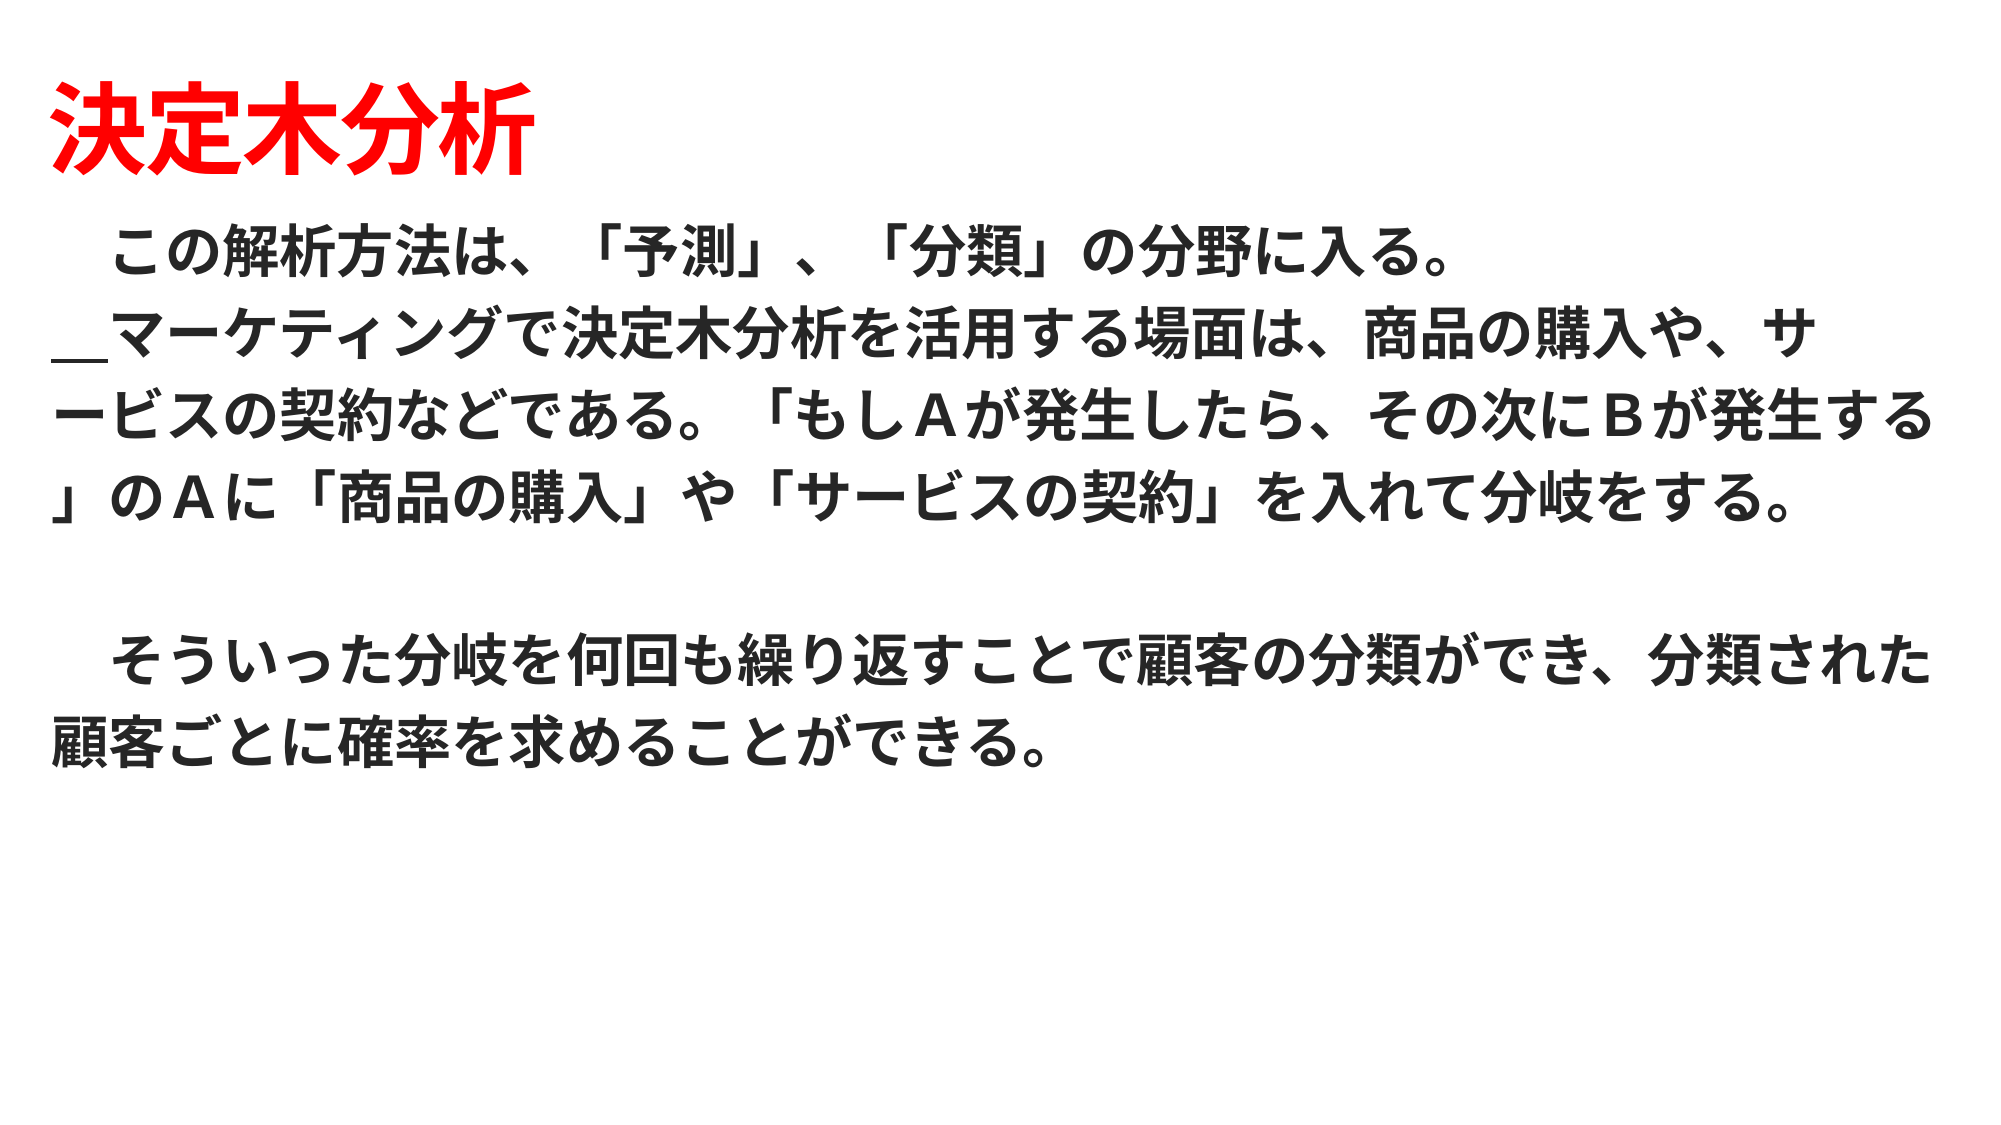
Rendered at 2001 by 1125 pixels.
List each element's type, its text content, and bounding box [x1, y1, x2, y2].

list この解析方法は、「予測」、「分類」の分野に入る。 マーケティングで決定木分析を活用する場面は、商品の購入や、サ ービスの契約などである。「もしＡが発生したら、その次にＢが発生する 」のＡに「商品の購入」や「サービスの契約」を入れて分岐をする。 そういった分岐を何回も繰り返すことで顧客の分類ができ、分類された 顧客ごとに確率を求めることができる。 [35, 218, 1968, 1101]
title 決定木分析 [32, 0, 1800, 272]
